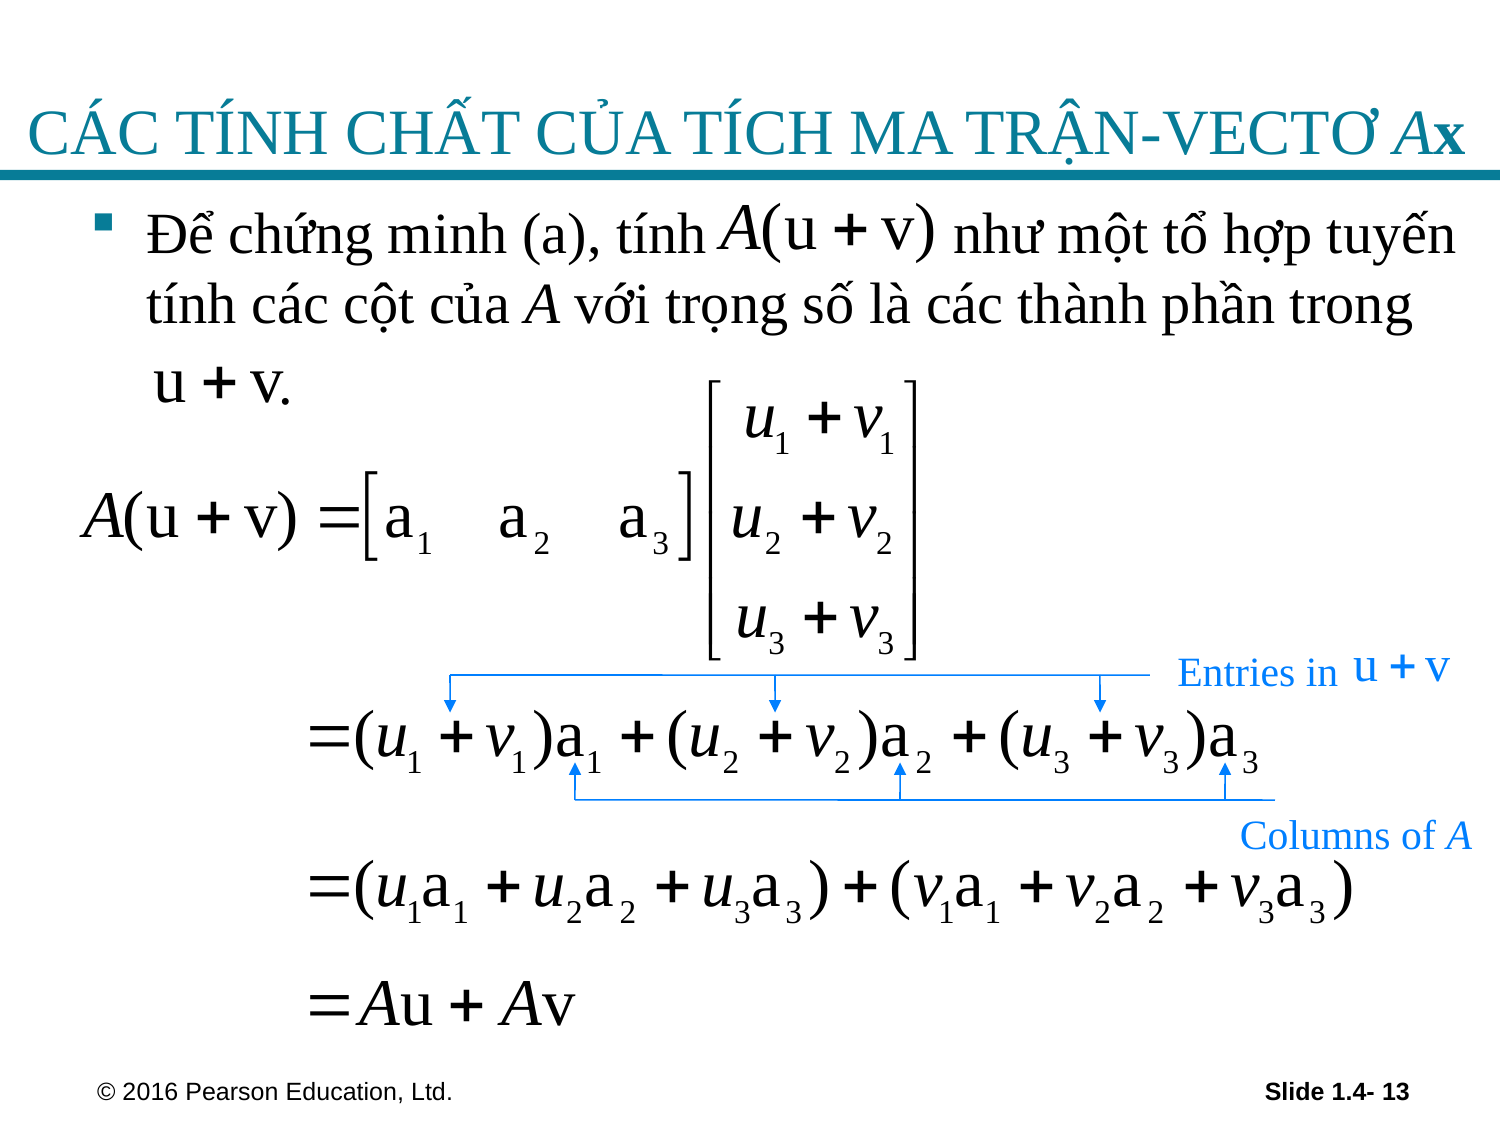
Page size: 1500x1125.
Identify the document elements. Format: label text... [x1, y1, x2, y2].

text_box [299, 974, 580, 1032]
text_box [299, 849, 1359, 930]
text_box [1349, 649, 1455, 688]
list Để chứng minh (a), tính như một tổ hợp tuyến tính các cột của A với trọng số là các thành phần trong . [75, 187, 1500, 1063]
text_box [712, 197, 940, 269]
text_box Entries in [1162, 637, 1500, 703]
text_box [149, 362, 288, 374]
slide_number Slide 1.4- 13 [1113, 1063, 1425, 1113]
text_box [74, 374, 934, 667]
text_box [299, 699, 1263, 780]
footer © 2016 Pearson Education, Ltd. [75, 1034, 1113, 1113]
text_box Columns of A [1224, 800, 1500, 865]
title CÁC TÍNH CHẤT CỦA TÍCH MA TRẬN-VECTƠ Ax [12, 0, 1488, 175]
